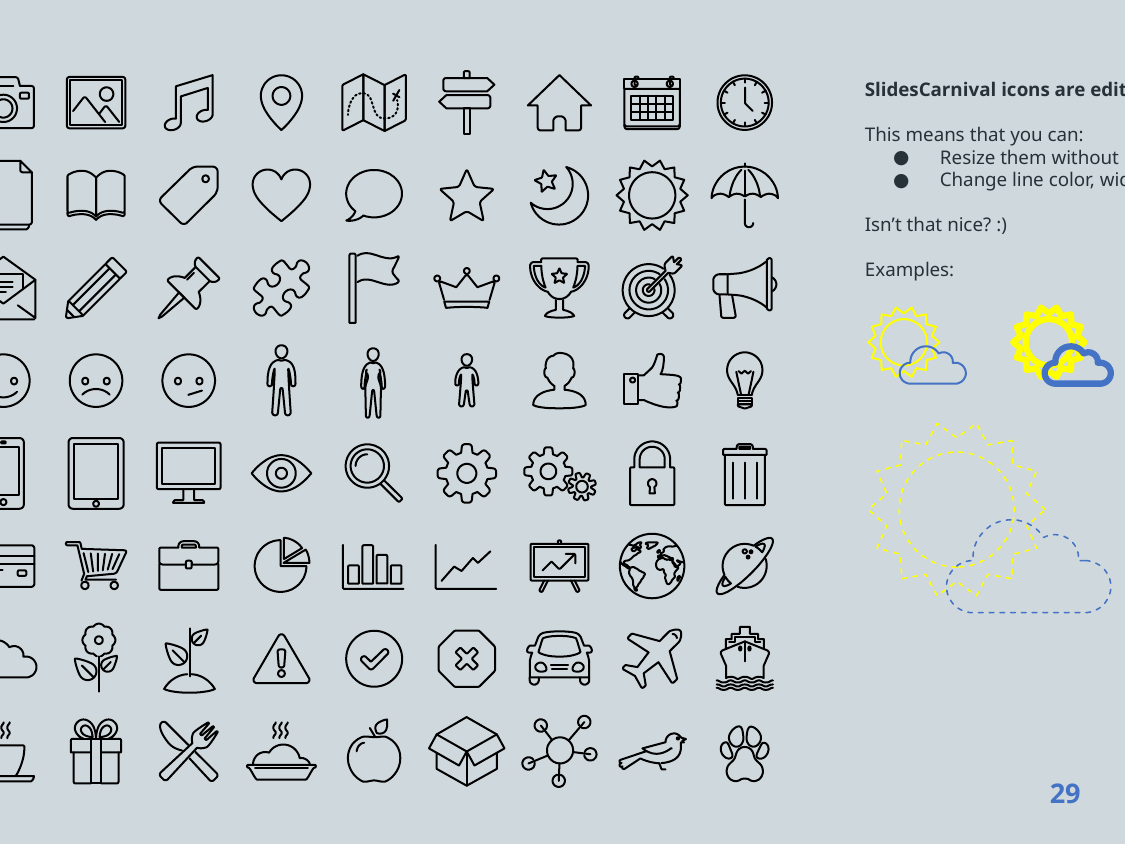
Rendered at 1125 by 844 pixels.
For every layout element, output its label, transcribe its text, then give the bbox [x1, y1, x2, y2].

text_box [0, 256, 36, 320]
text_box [717, 75, 773, 130]
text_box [439, 71, 495, 135]
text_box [727, 352, 763, 409]
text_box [619, 533, 685, 599]
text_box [623, 629, 682, 688]
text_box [0, 722, 34, 782]
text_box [868, 307, 940, 377]
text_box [624, 76, 680, 130]
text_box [246, 722, 316, 780]
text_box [624, 353, 682, 408]
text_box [164, 628, 215, 693]
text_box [159, 541, 219, 590]
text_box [0, 545, 35, 587]
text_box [711, 163, 779, 228]
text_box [156, 442, 221, 504]
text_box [361, 348, 386, 418]
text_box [616, 160, 688, 230]
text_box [74, 623, 117, 692]
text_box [716, 537, 773, 595]
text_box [254, 537, 310, 592]
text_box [70, 719, 122, 784]
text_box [349, 253, 399, 323]
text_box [69, 354, 123, 407]
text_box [524, 447, 596, 501]
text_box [527, 631, 592, 685]
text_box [723, 444, 767, 506]
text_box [158, 257, 220, 319]
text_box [342, 74, 406, 132]
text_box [622, 256, 682, 319]
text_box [429, 717, 505, 786]
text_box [65, 257, 127, 318]
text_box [251, 455, 312, 492]
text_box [619, 733, 686, 770]
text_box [716, 626, 773, 690]
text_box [530, 540, 589, 592]
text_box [530, 167, 589, 225]
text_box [434, 268, 500, 308]
text_box SlidesCarnival icons are editable shapes. This means that you can: Resize them without losing quality. Change line color, width and style. Isn’t that nice? :) Examples: [849, 62, 1125, 314]
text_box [713, 258, 777, 318]
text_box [530, 258, 589, 318]
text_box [347, 719, 401, 782]
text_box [162, 354, 215, 407]
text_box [342, 544, 404, 589]
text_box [65, 541, 127, 590]
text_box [159, 721, 218, 781]
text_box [0, 160, 32, 230]
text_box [868, 423, 1046, 596]
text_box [267, 345, 296, 416]
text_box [522, 715, 597, 788]
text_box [1013, 307, 1085, 377]
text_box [0, 354, 30, 407]
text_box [67, 170, 125, 220]
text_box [435, 544, 497, 589]
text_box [66, 76, 126, 129]
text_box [345, 444, 402, 502]
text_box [0, 77, 34, 129]
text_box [455, 354, 479, 407]
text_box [720, 726, 769, 782]
